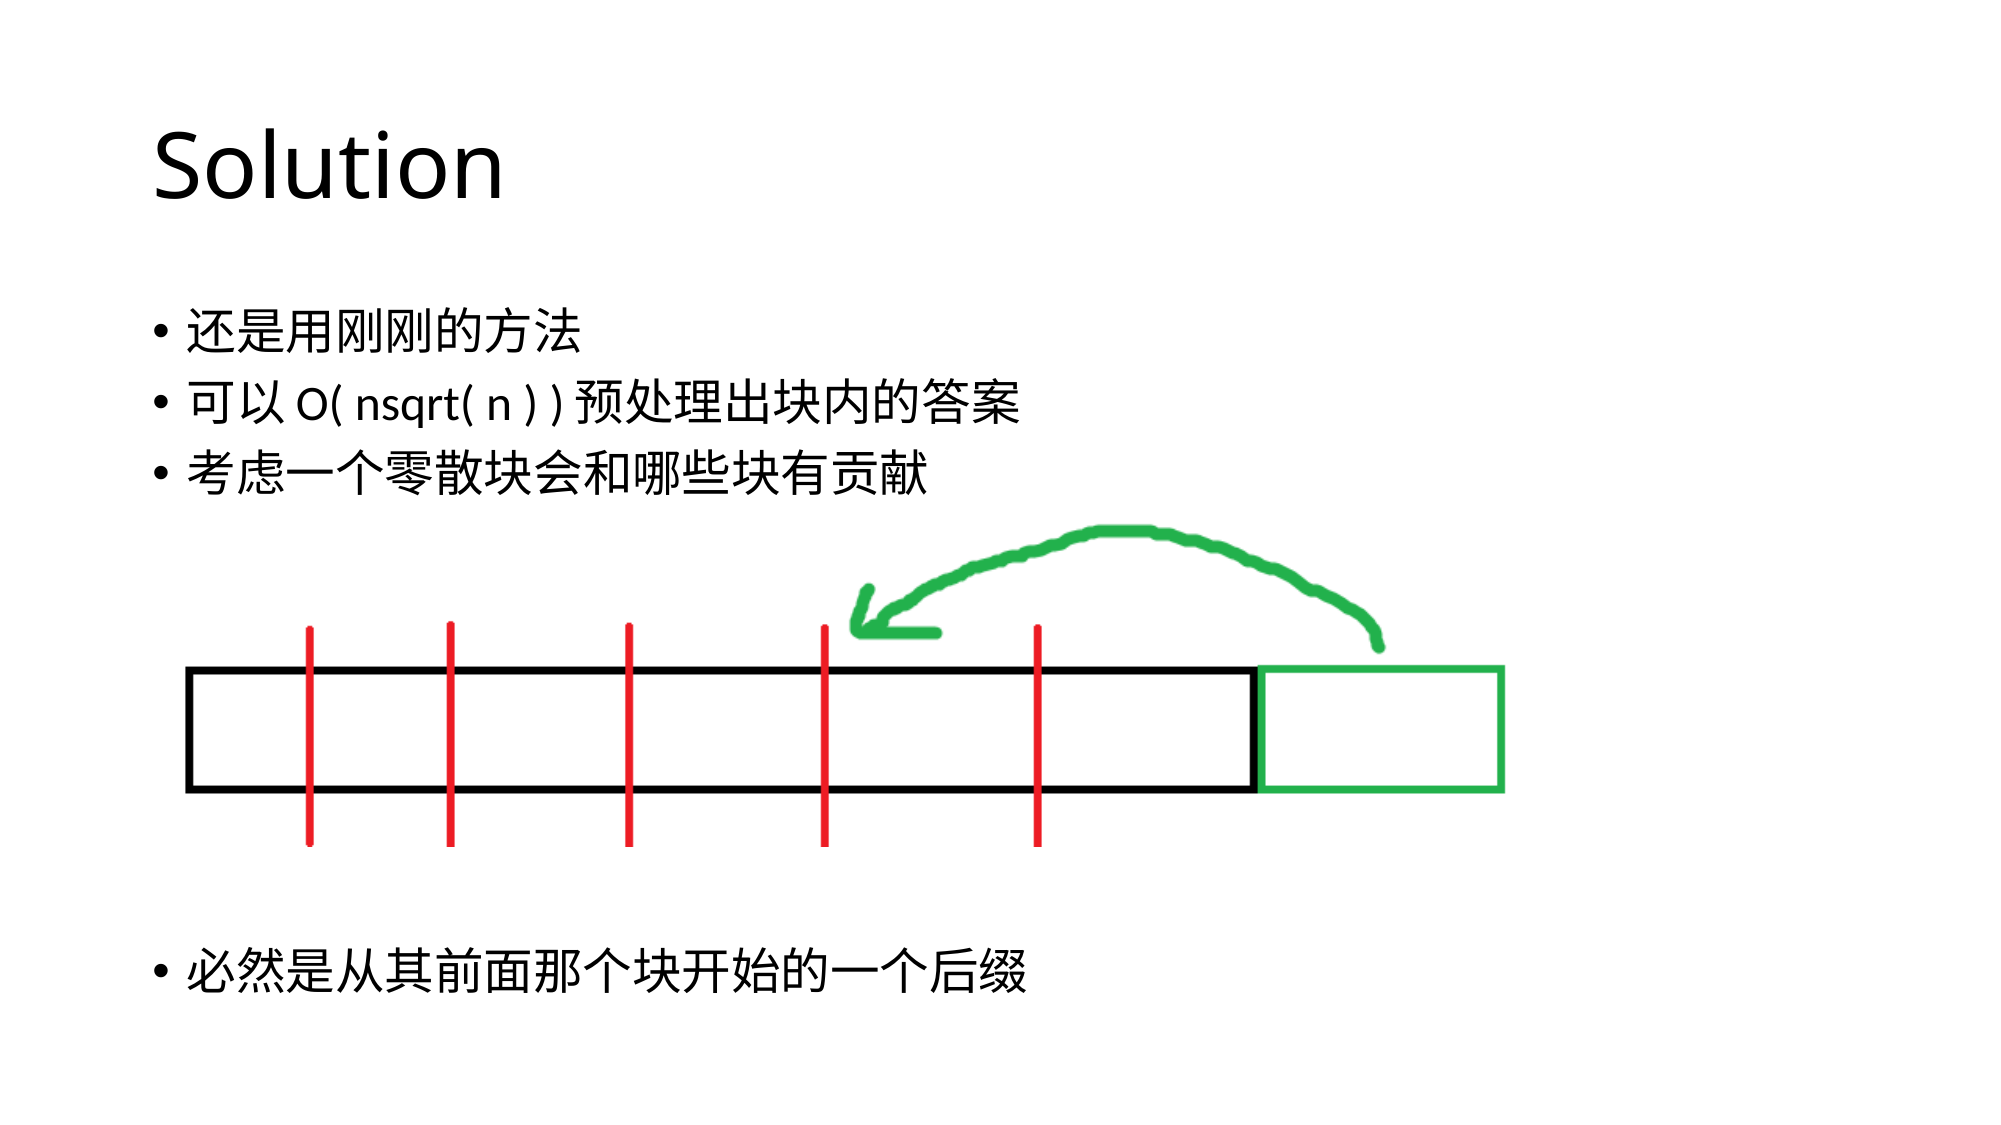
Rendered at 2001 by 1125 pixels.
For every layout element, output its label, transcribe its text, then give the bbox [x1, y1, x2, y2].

list 还是用刚刚的方法 可以O( nsqrt( n ) )预处理出块内的答案 考虑一个零散块会和哪些块有贡献 必然是从其前面那个块开始的一个后缀 [137, 299, 1863, 1014]
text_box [170, 515, 1510, 847]
title Solution [137, 59, 1863, 278]
